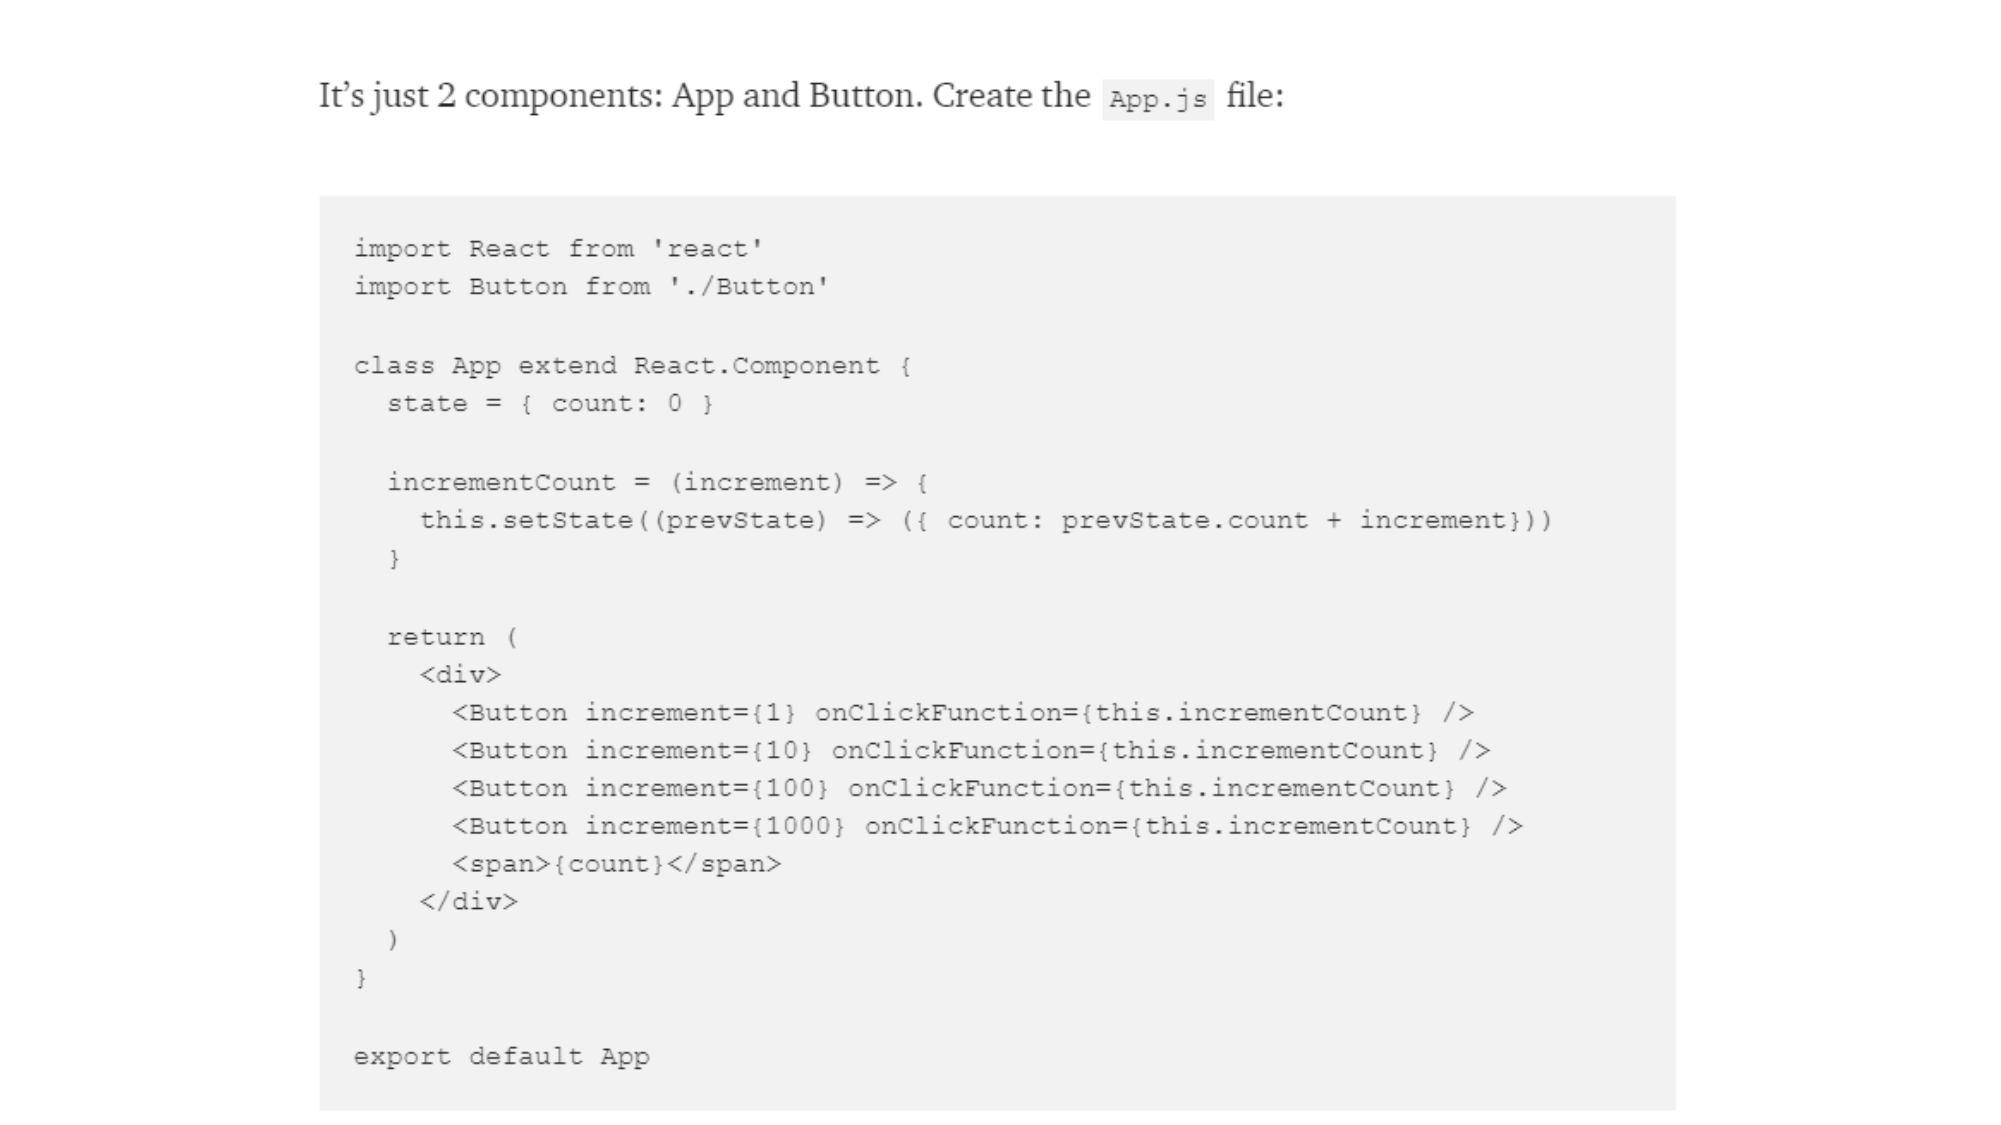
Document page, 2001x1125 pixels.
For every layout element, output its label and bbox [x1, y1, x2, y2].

picture [291, 59, 1709, 1125]
